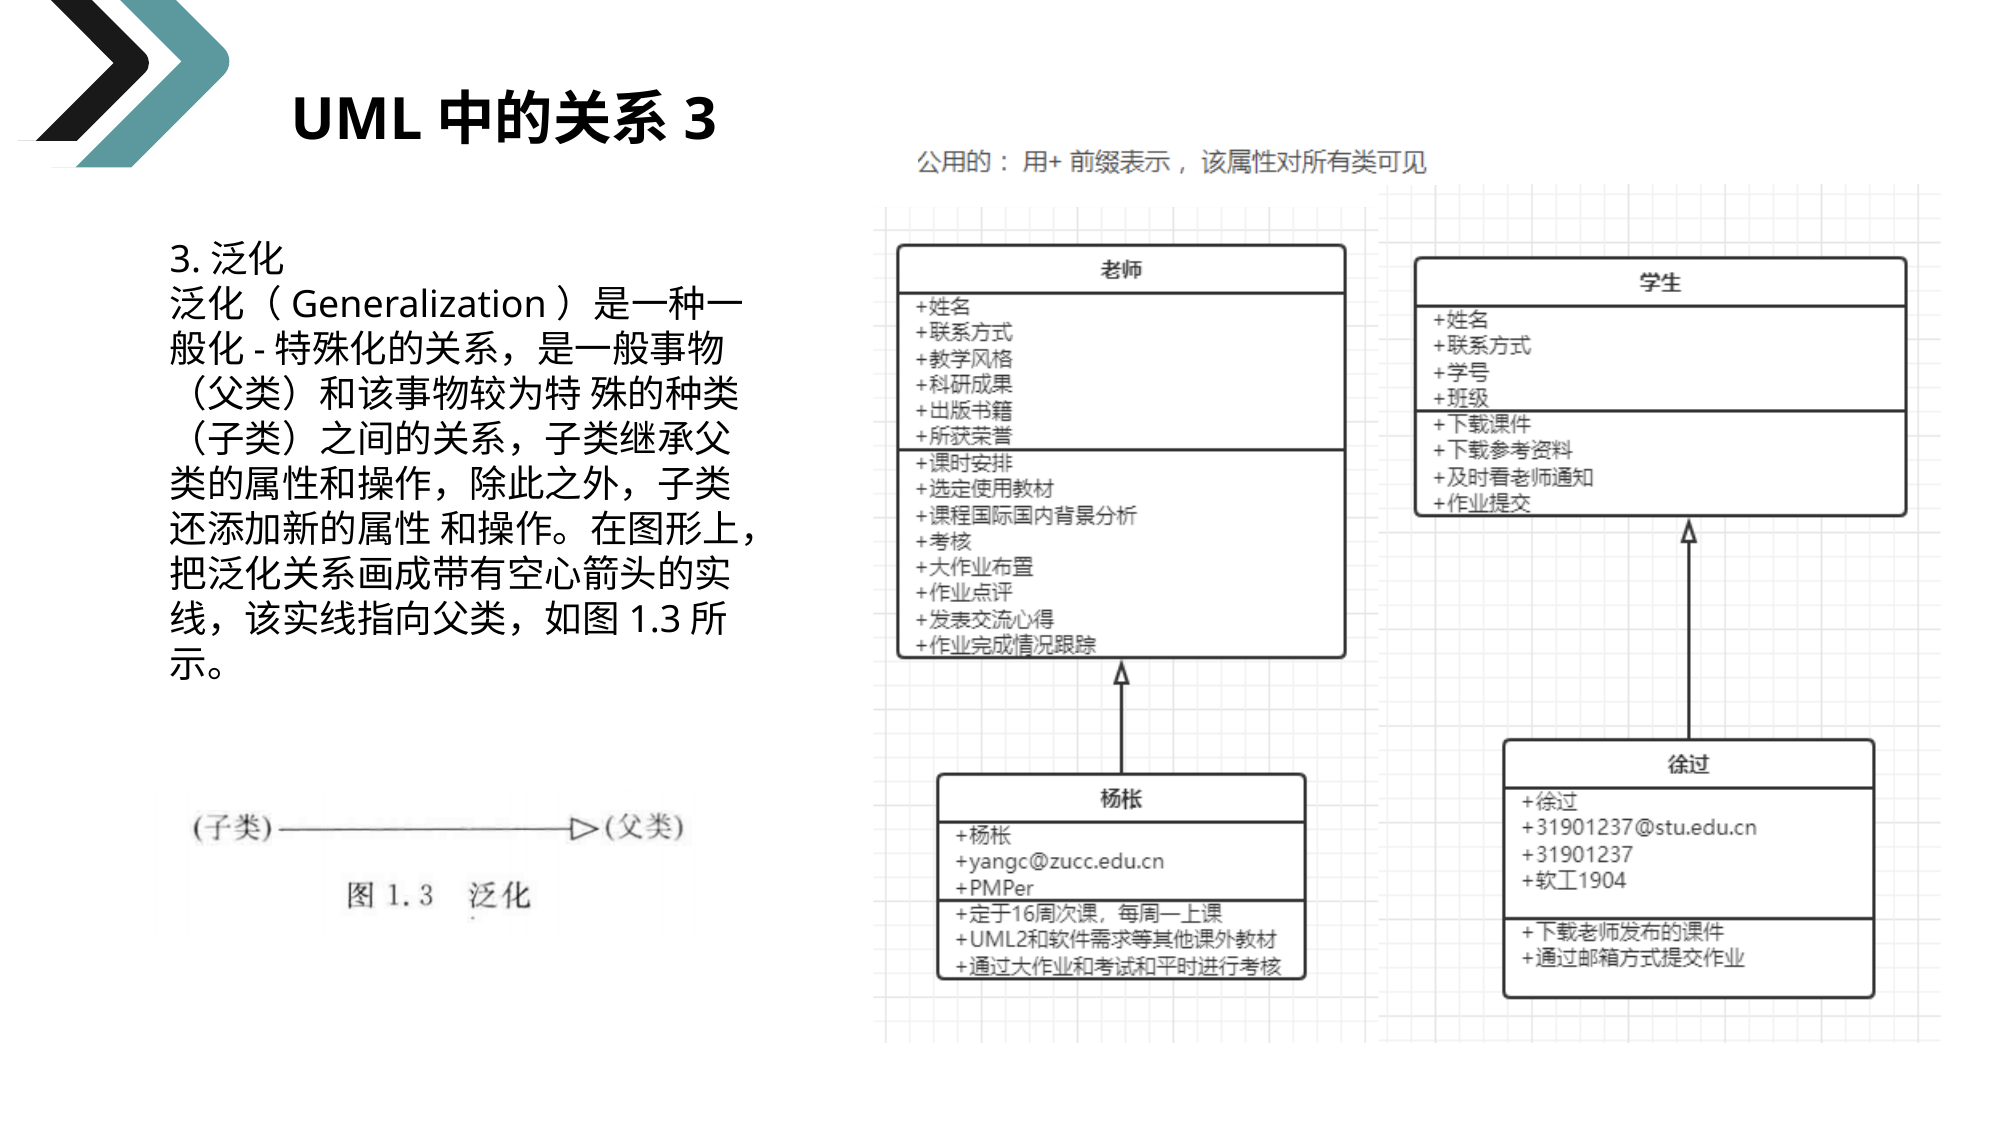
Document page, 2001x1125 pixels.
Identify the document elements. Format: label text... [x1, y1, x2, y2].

text_box [17, 0, 151, 142]
text_box UML中的关系3 [275, 73, 732, 159]
picture [106, 789, 743, 939]
picture [873, 133, 1941, 1043]
text_box [51, 0, 231, 169]
text_box 3.泛化 泛化（Generalization）是一种一般化-特殊化的关系，是一般事物（父类）和该事物较为特 殊的种类（子类）之间的关系，子类继承父类的属性和操作，除此之外，子类还添加新的属性 和操作。在图形上，把泛化关系画成带有空心箭头的实线，该实线指向父类，如图1.3所示。 [154, 227, 764, 693]
